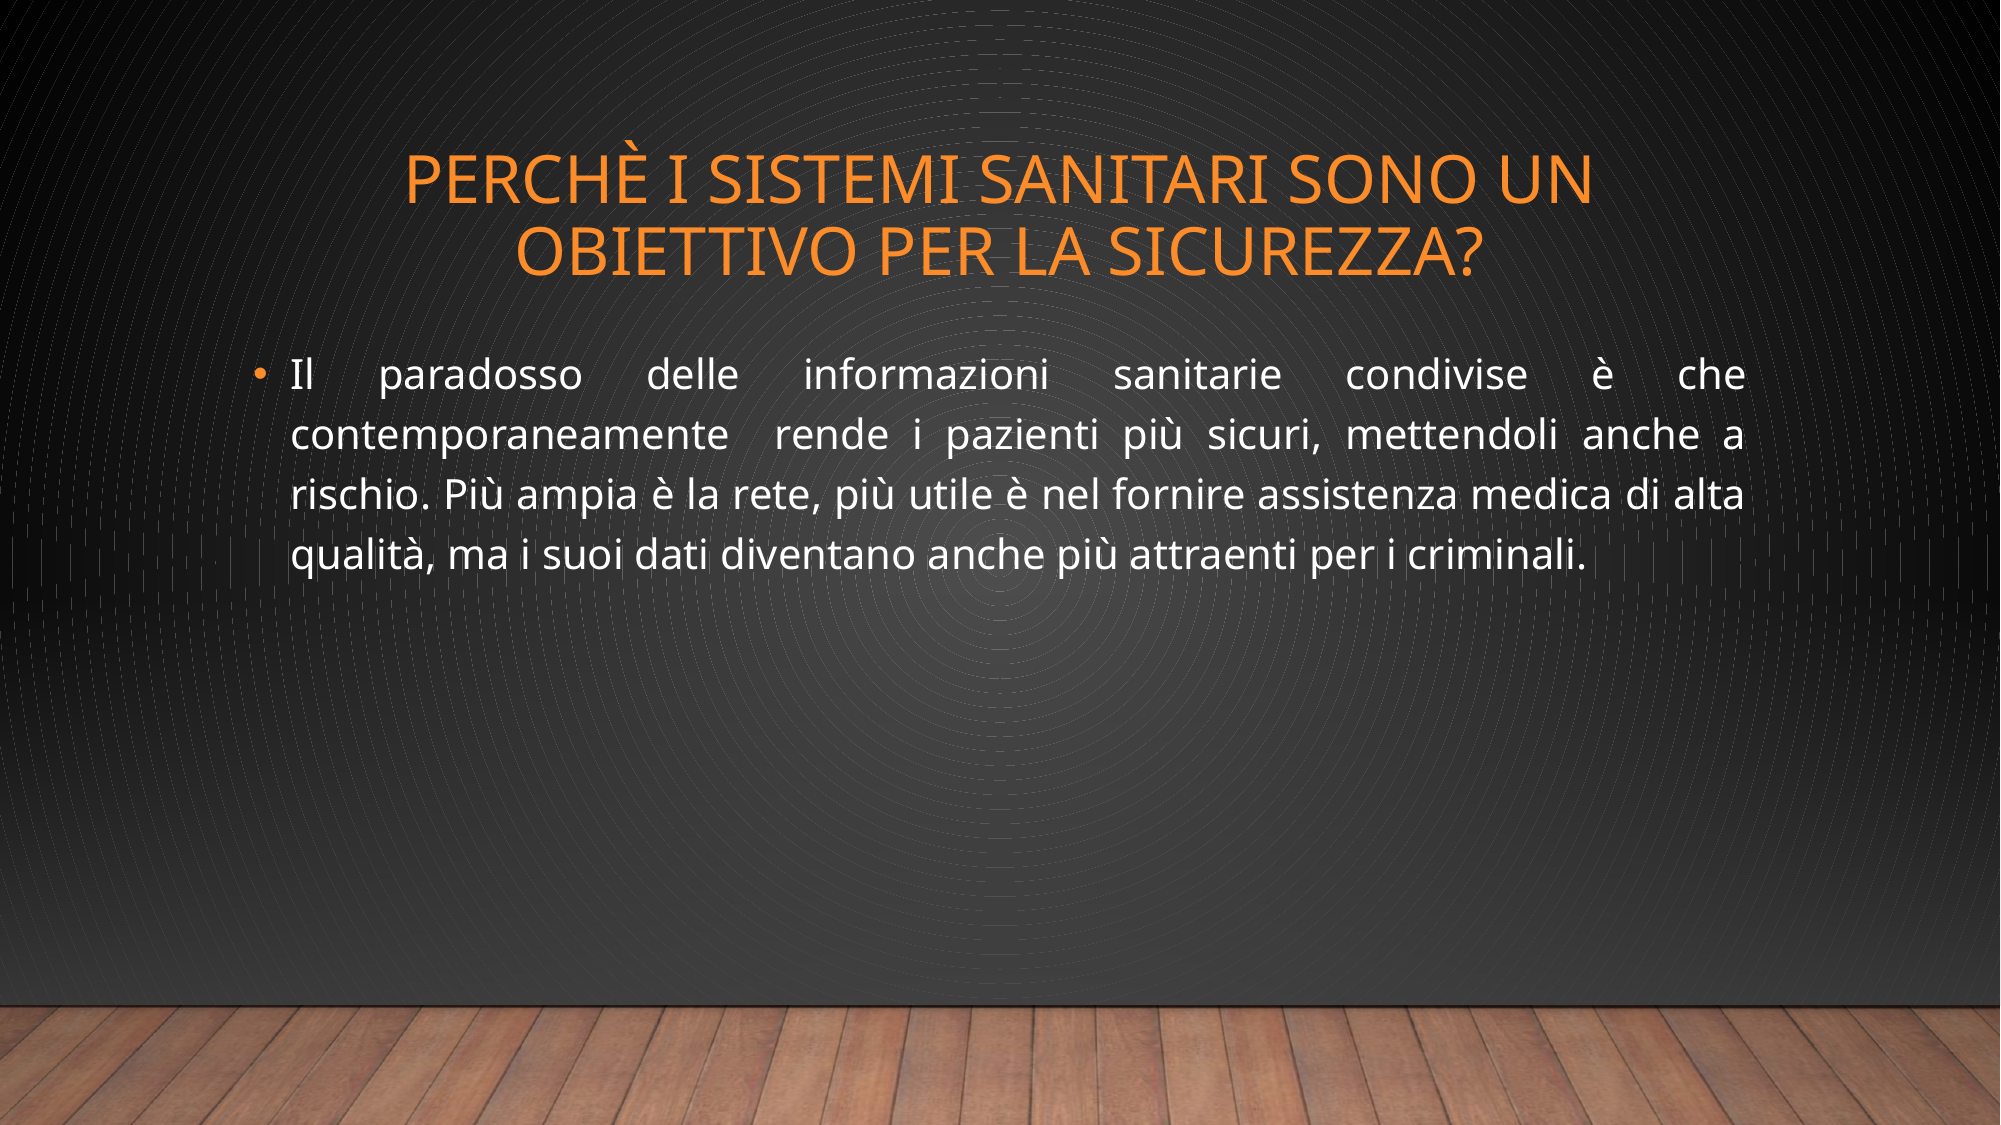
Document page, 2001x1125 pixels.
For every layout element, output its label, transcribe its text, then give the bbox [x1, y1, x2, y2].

picture [0, 1005, 2000, 1125]
list Il paradosso delle informazioni sanitarie condivise è che contemporaneamente rende i pazienti più sicuri, mettendoli anche a rischio. Più ampia è la rete, più utile è nel fornire assistenza medica di alta qualità, ma i suoi dati diventano anche più attraenti per i criminali. [238, 330, 1763, 897]
title Perchè i sistemi sanitari sono un obiettivo per la sicurezza? [238, 131, 1763, 305]
